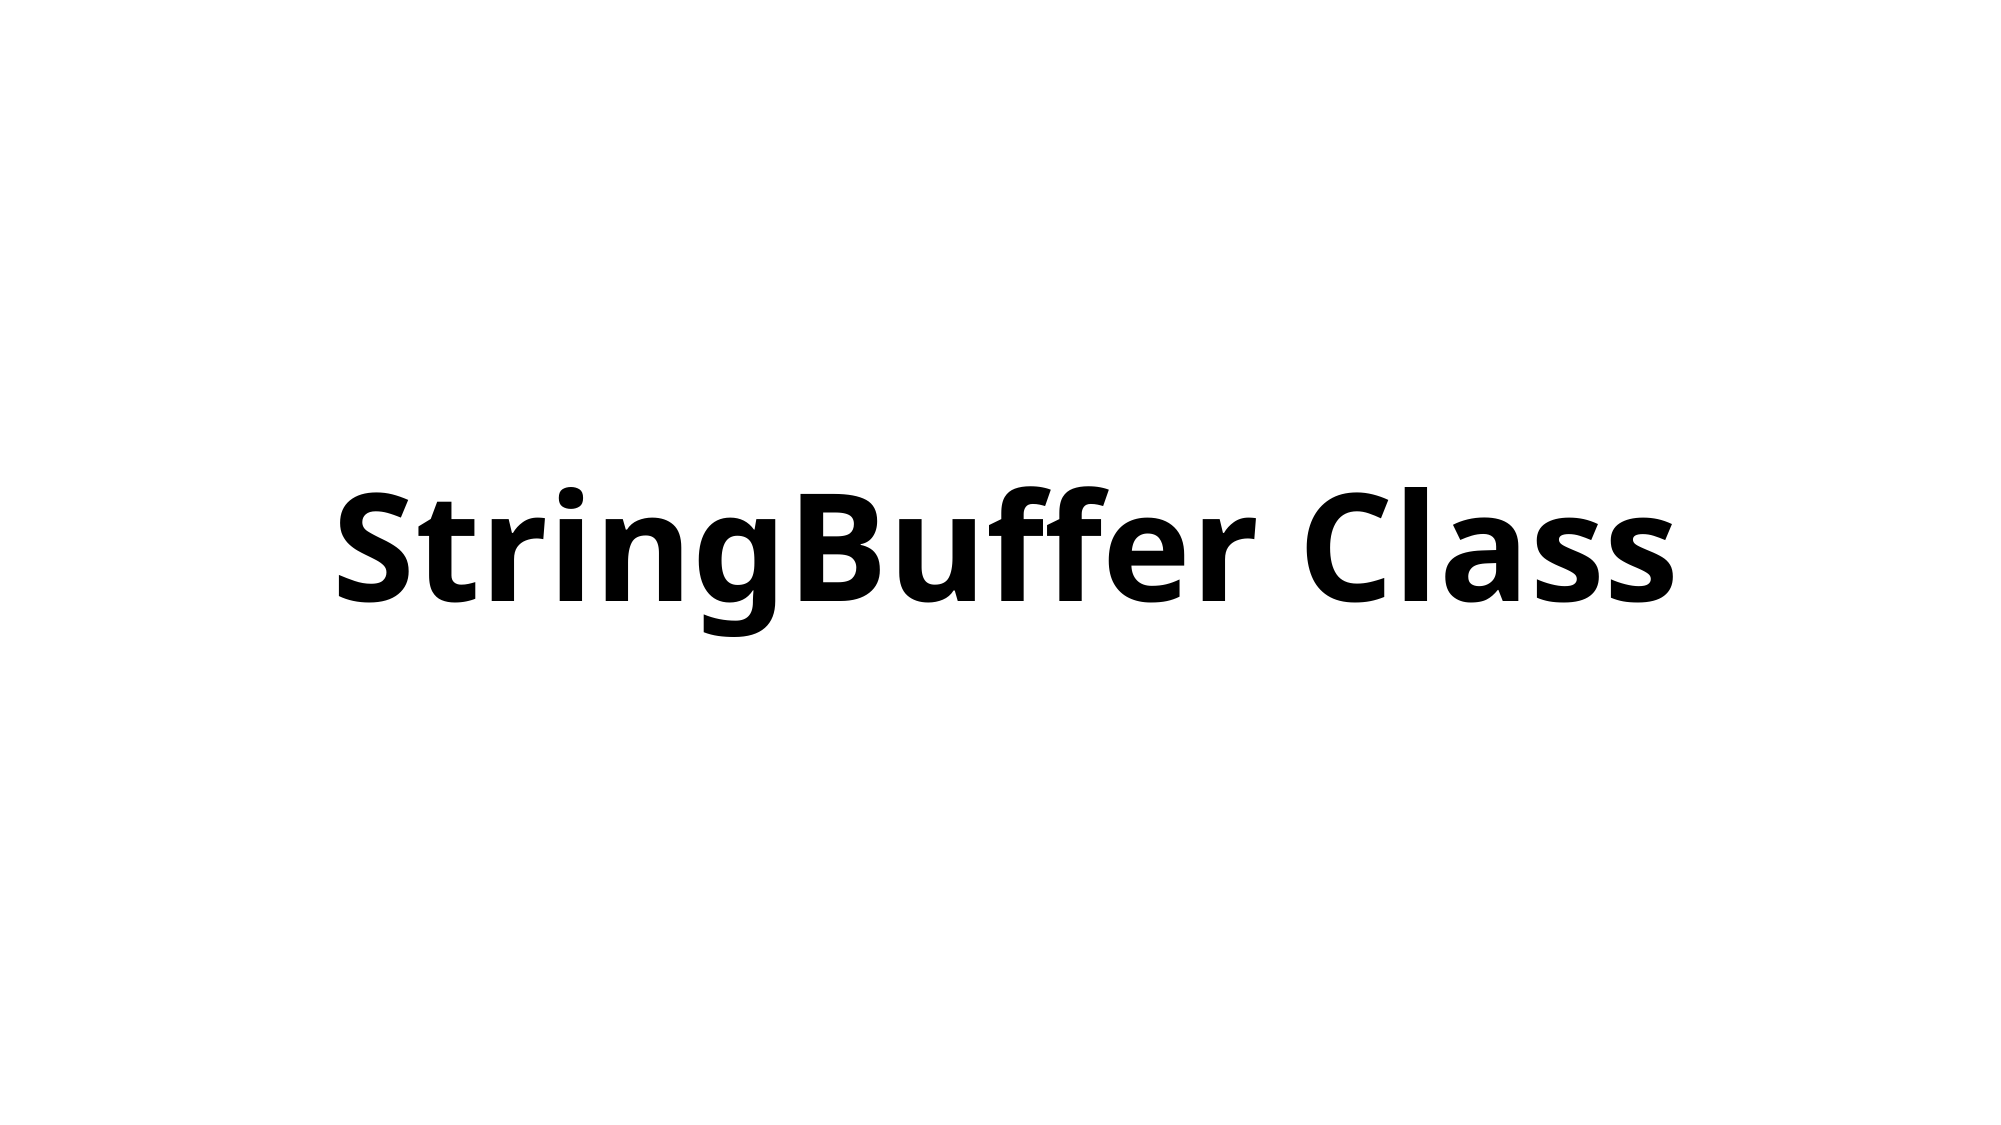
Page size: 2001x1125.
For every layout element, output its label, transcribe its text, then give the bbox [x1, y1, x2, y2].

title StringBuffer Class [126, 460, 1886, 642]
